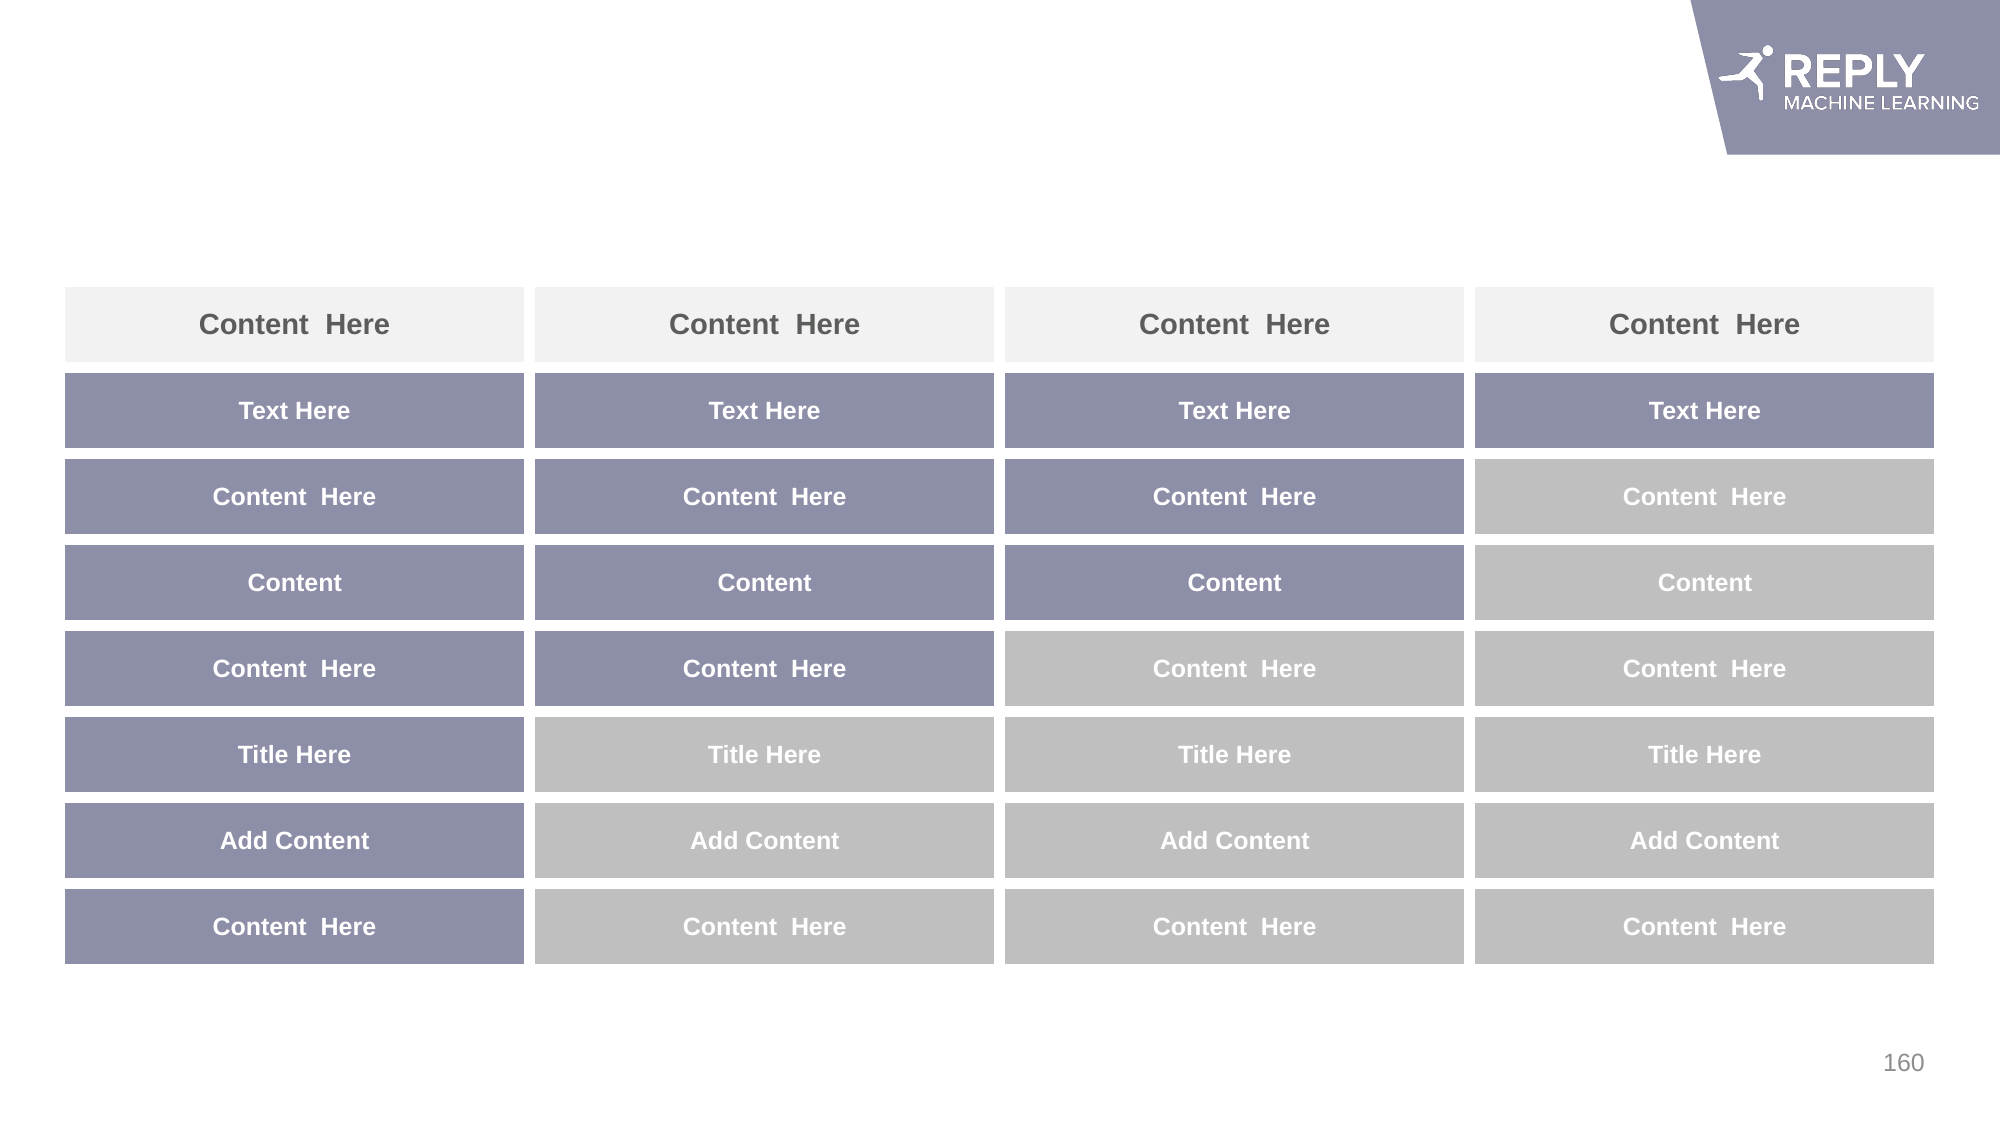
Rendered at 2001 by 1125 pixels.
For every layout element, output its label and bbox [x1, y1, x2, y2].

table_cell [535, 545, 994, 620]
table_header [535, 287, 994, 362]
table_cell [1005, 373, 1464, 448]
table_cell [1475, 373, 1934, 448]
table_cell [1005, 889, 1464, 964]
table_cell [65, 889, 524, 964]
table_cell [535, 717, 994, 792]
table_cell [1475, 889, 1934, 964]
table_cell [535, 373, 994, 448]
table_cell [1475, 545, 1934, 620]
table_cell [1005, 459, 1464, 534]
table_cell [1475, 717, 1934, 792]
table_cell [65, 803, 524, 878]
table_cell [65, 545, 524, 620]
table_cell [535, 631, 994, 706]
table_cell [535, 459, 994, 534]
table_cell [65, 373, 524, 448]
table_cell [1005, 545, 1464, 620]
table_cell [65, 459, 524, 534]
table_cell [535, 889, 994, 964]
slide_number [1490, 1042, 1940, 1080]
table_header [1005, 287, 1464, 362]
table_header [65, 287, 524, 362]
table_cell [1005, 717, 1464, 792]
table_cell [1005, 803, 1464, 878]
table_cell [65, 631, 524, 706]
table_header [1475, 287, 1934, 362]
table_cell [535, 803, 994, 878]
table_cell [1475, 459, 1934, 534]
table_cell [1005, 631, 1464, 706]
table_cell [1475, 631, 1934, 706]
table_cell [65, 717, 524, 792]
table_cell [1475, 803, 1934, 878]
